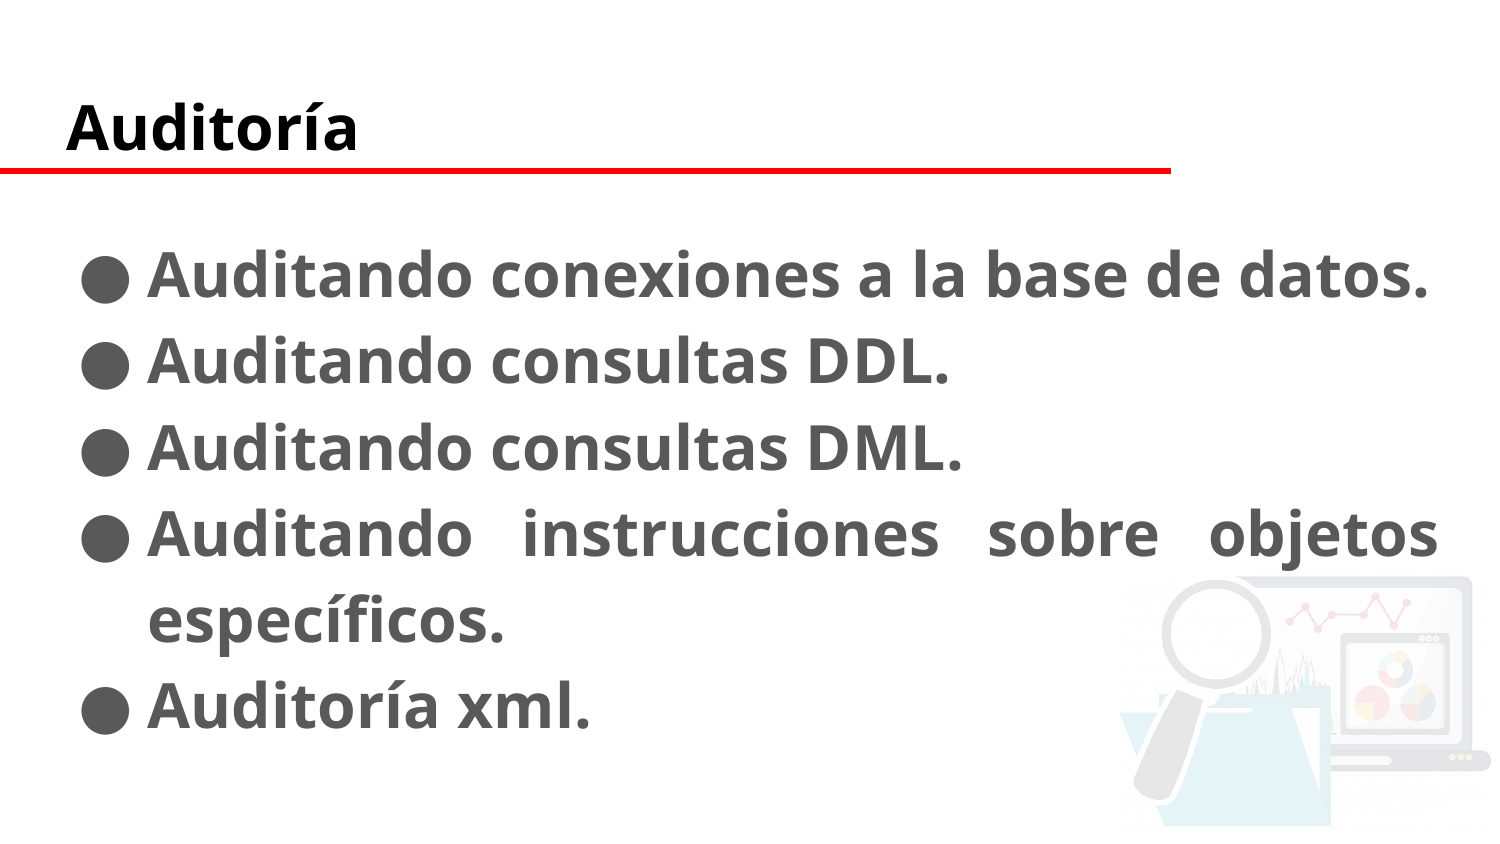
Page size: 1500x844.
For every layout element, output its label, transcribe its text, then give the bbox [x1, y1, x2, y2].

title Auditoría [51, 72, 1449, 167]
picture [1115, 569, 1493, 831]
list Auditando conexiones a la base de datos. Auditando consultas DDL. Auditando consultas DML. Auditando instrucciones sobre objetos específicos. Auditoría xml. [57, 208, 1456, 787]
